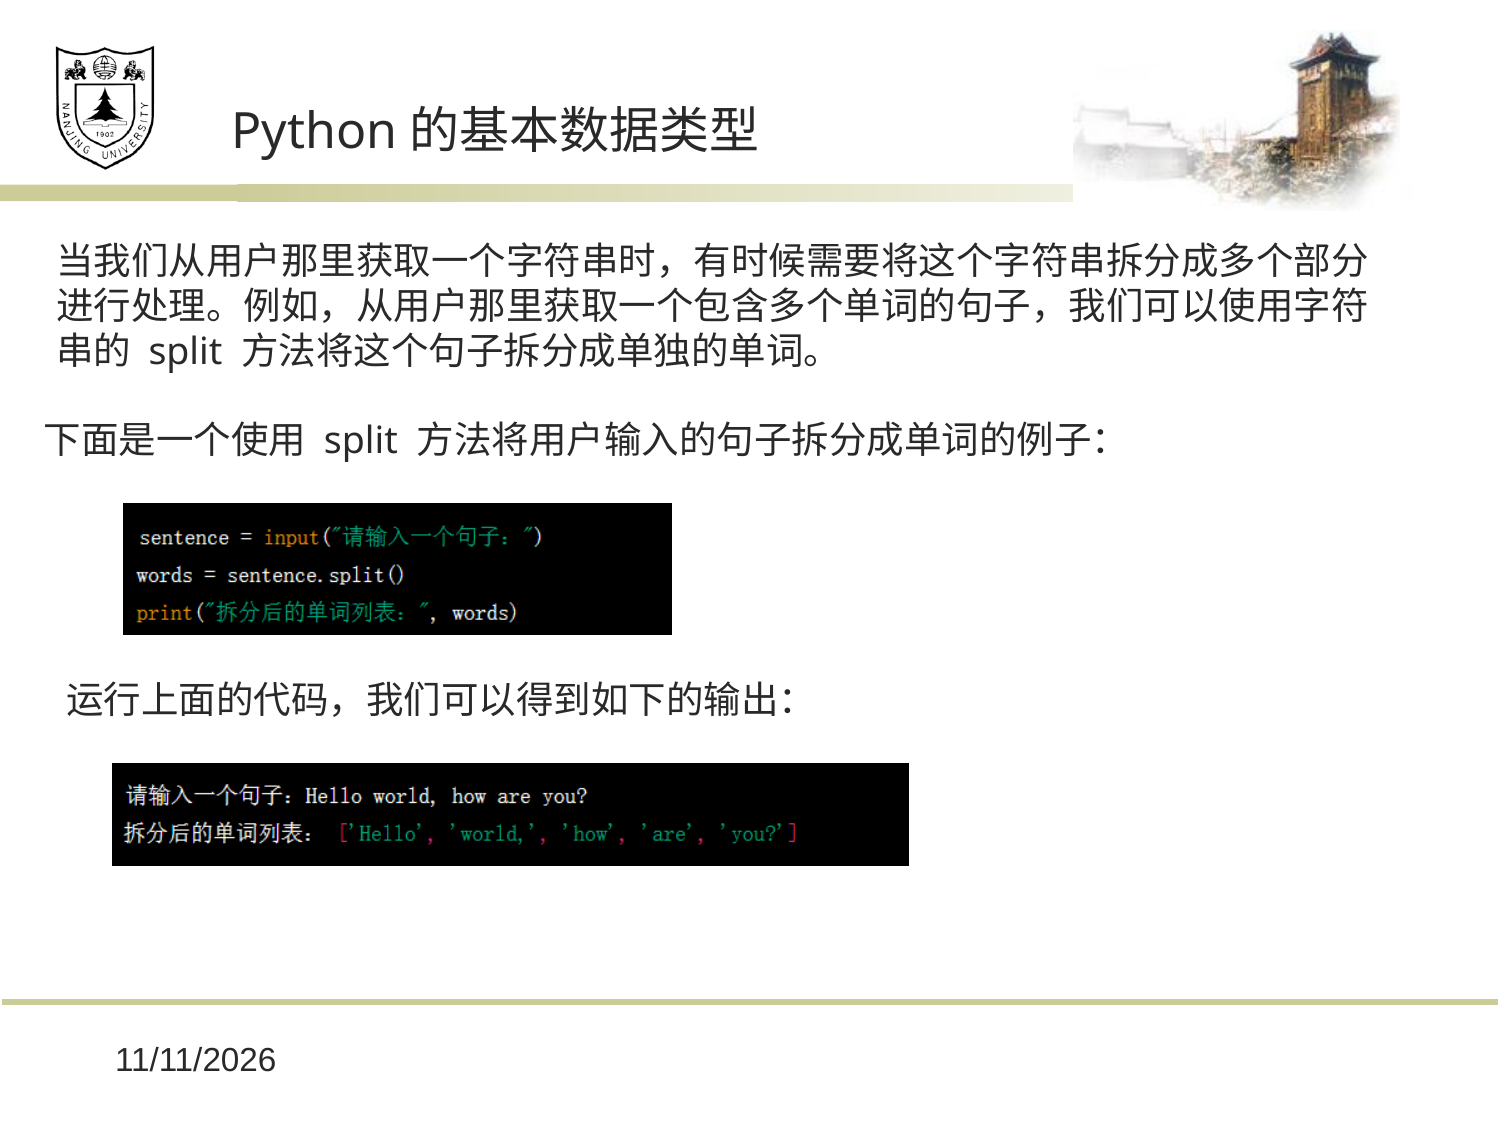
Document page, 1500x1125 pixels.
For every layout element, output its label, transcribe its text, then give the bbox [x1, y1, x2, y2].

picture [111, 763, 909, 867]
picture [123, 503, 672, 635]
picture [50, 42, 160, 173]
text_box 当我们从用户那里获取一个字符串时，有时候需要将这个字符串拆分成多个部分进行处理。例如，从用户那里获取一个包含多个单词的句子，我们可以使用字符串的 split 方法将这个句子拆分成单独的单词。 [41, 229, 1401, 380]
text_box 运行上面的代码，我们可以得到如下的输出： [51, 668, 887, 729]
picture [1073, 30, 1400, 211]
text_box Python的基本数据类型 [216, 90, 887, 166]
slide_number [100, 1030, 313, 1107]
text_box 下面是一个使用 split 方法将用户输入的句子拆分成单词的例子： [29, 408, 1328, 469]
picture [2, 999, 1498, 1005]
